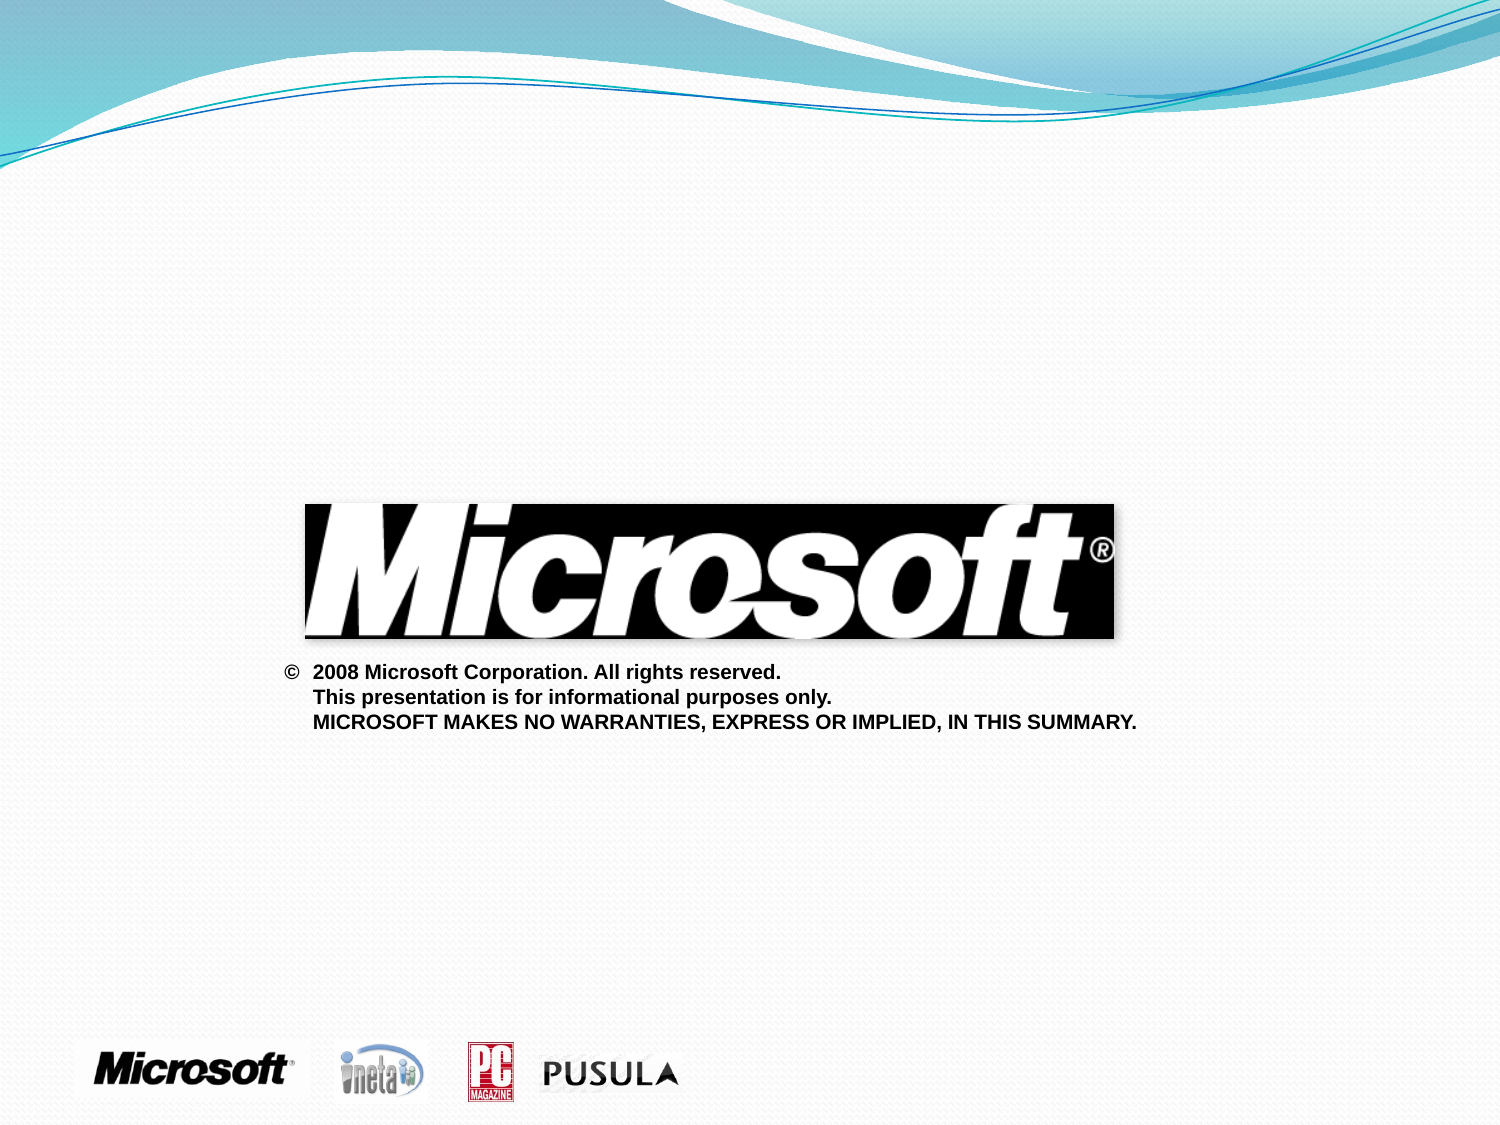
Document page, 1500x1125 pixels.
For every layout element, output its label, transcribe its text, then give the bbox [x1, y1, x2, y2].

picture [539, 1054, 683, 1093]
picture [468, 1042, 514, 1102]
picture [334, 1039, 428, 1104]
picture [304, 503, 1115, 639]
picture [75, 1041, 311, 1098]
text_box © 2008 Microsoft Corporation. All rights reserved. This presentation is for informational purposes only. MICROSOFT MAKES NO WARRANTIES, EXPRESS OR IMPLIED, IN THIS SUMMARY. [269, 651, 1221, 742]
